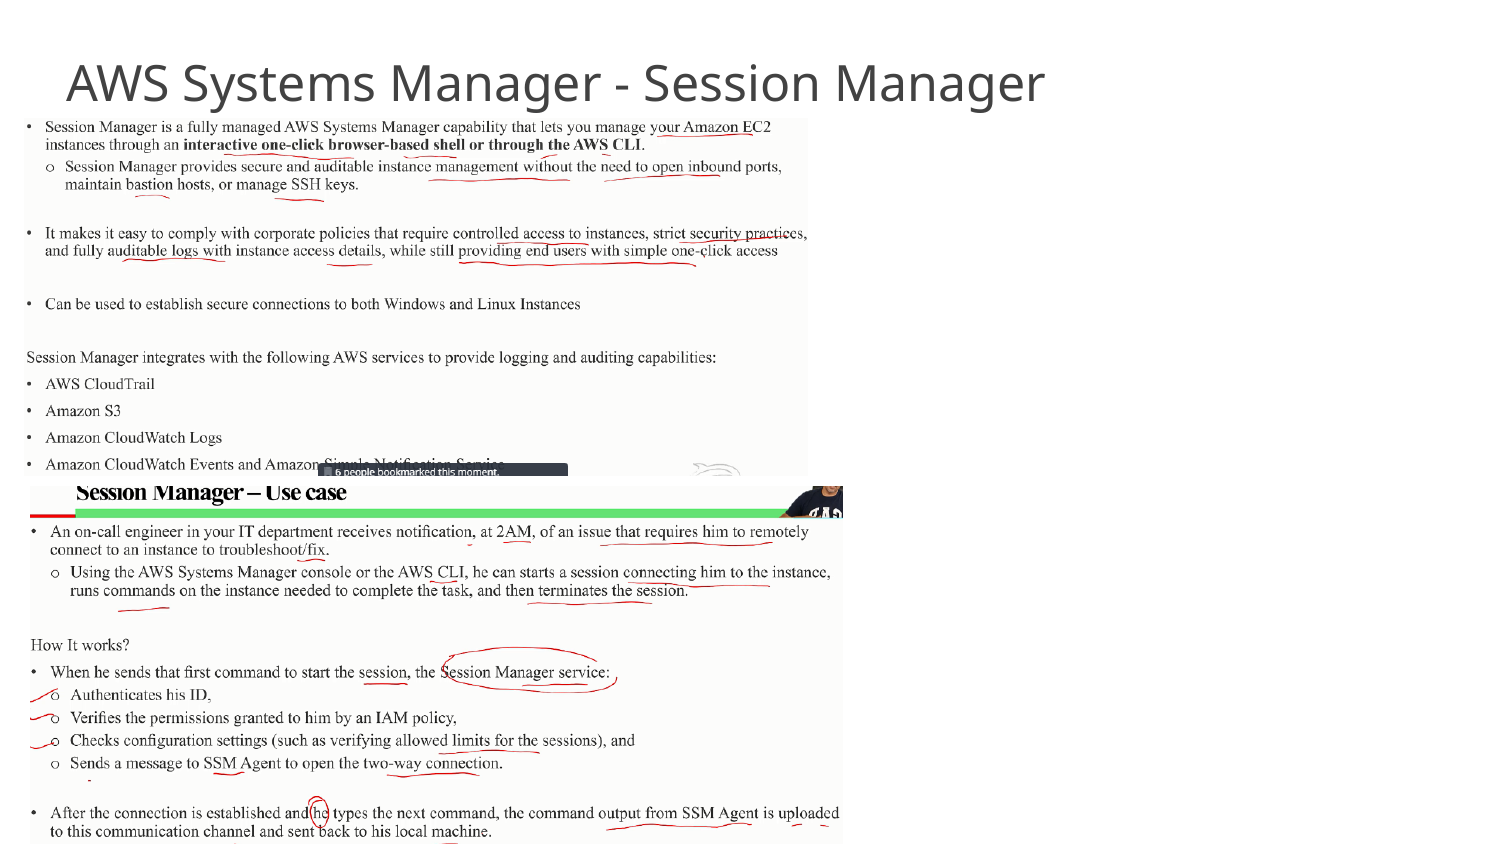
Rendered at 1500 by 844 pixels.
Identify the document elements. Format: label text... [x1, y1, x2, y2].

title AWS Systems Manager - Session Manager [51, 36, 1449, 157]
picture [24, 118, 808, 476]
picture [30, 486, 843, 844]
